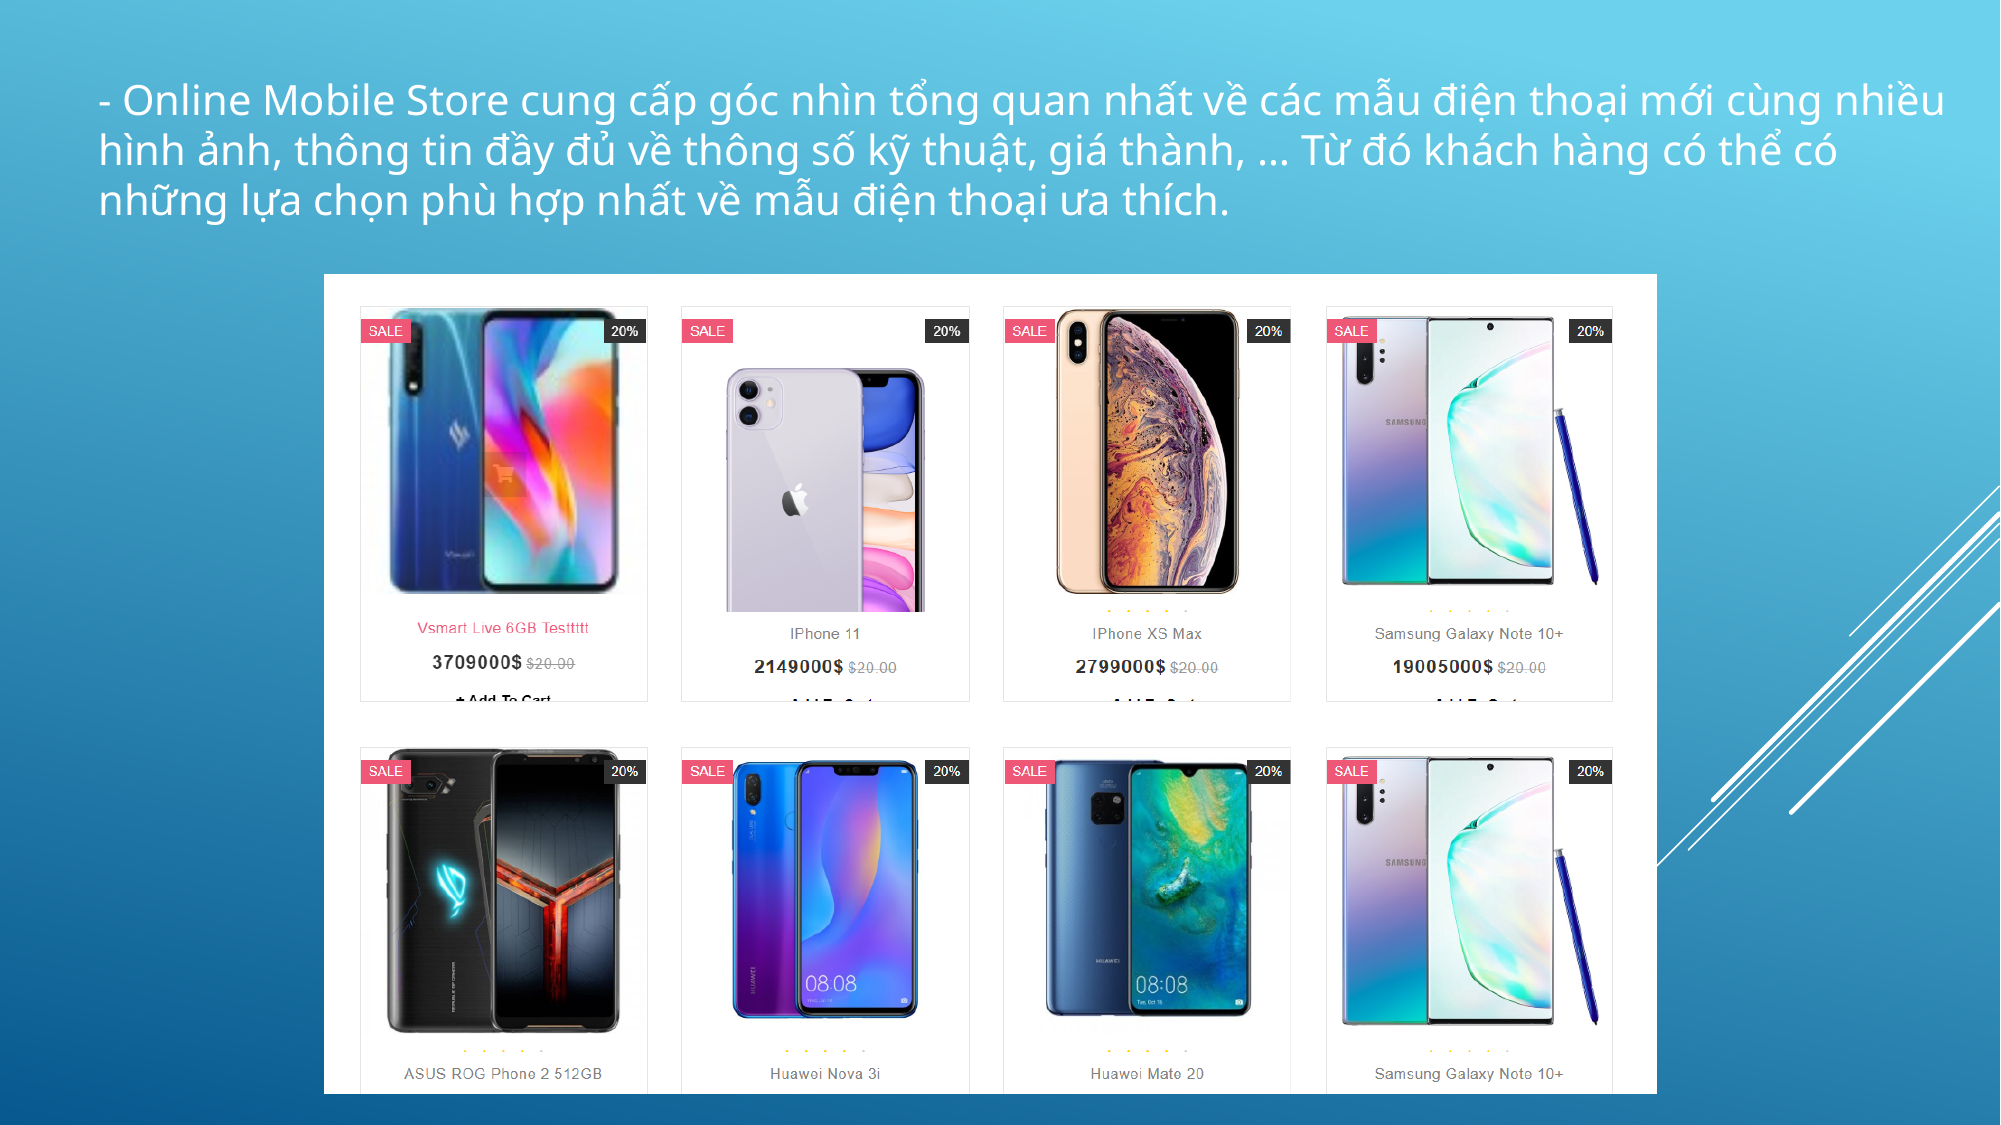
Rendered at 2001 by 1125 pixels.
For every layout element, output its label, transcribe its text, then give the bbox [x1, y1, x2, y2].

text_box - Online Mobile Store cung cấp góc nhìn tổng quan nhất về các mẫu điện thoại mới cùng nhiều hình ảnh, thông tin đầy đủ về thông số kỹ thuật, giá thành, … Từ đó khách hàng có thể có những lựa chọn phù hợp nhất về mẫu điện thoại ưa thích. [83, 66, 1962, 232]
picture [324, 274, 1657, 1094]
